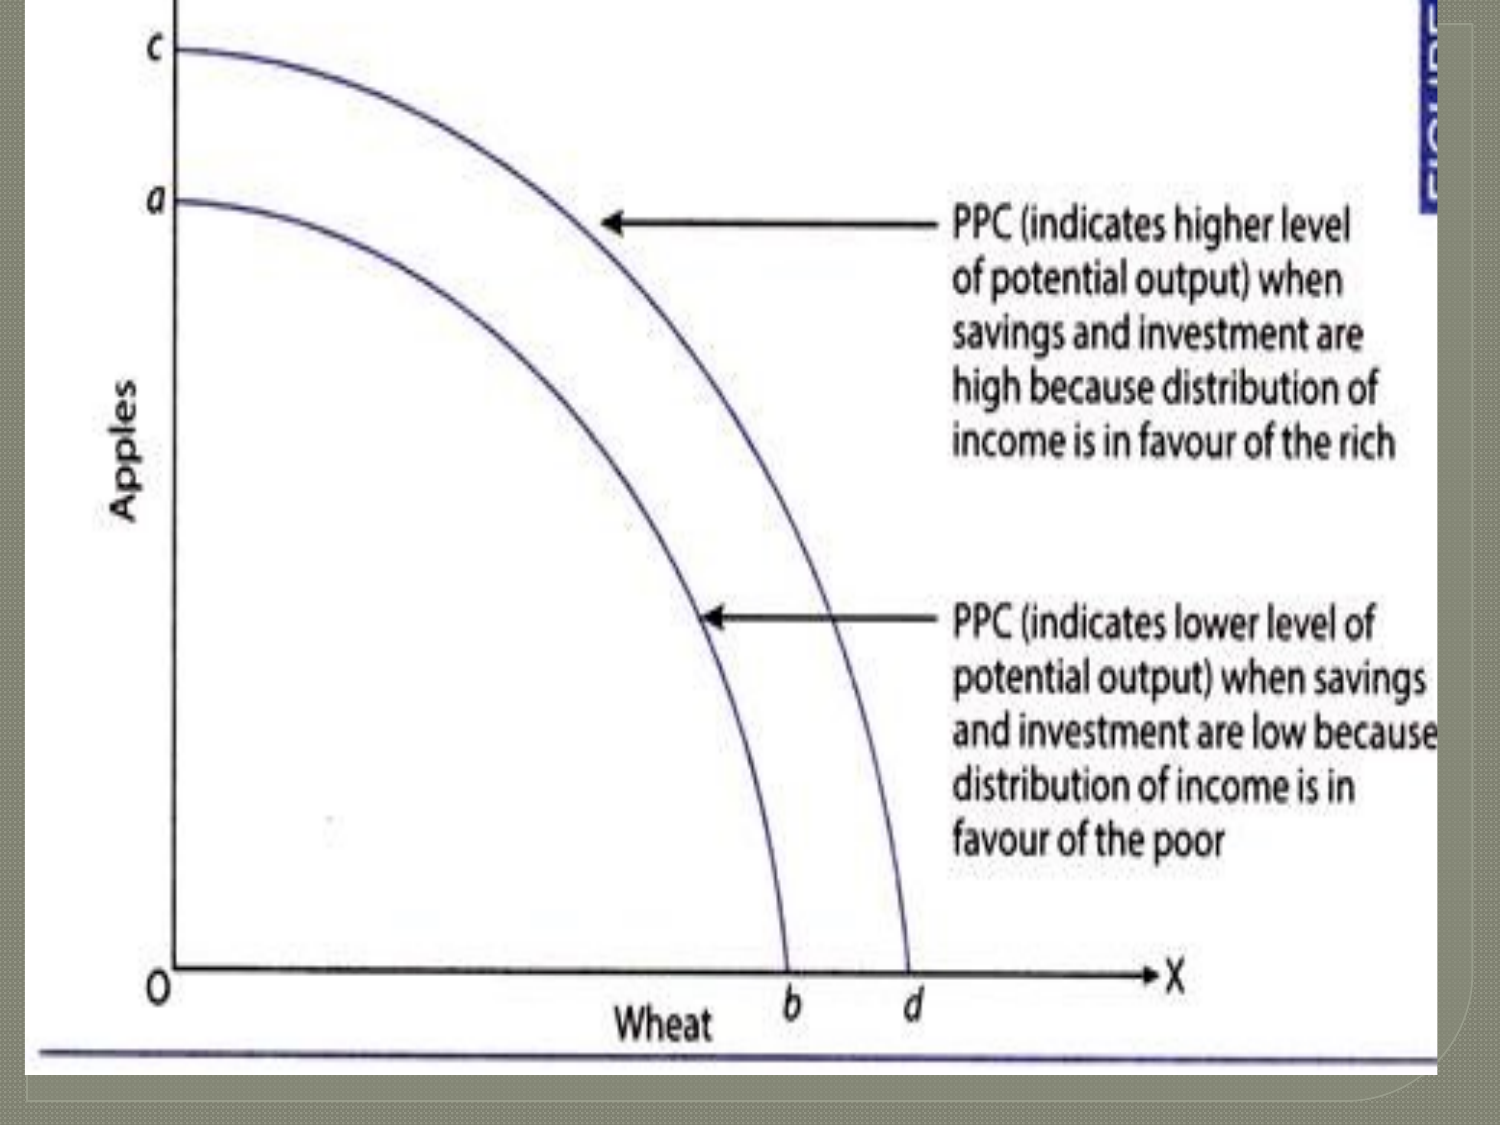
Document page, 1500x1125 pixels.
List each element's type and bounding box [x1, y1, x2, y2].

list [24, 0, 1438, 1076]
